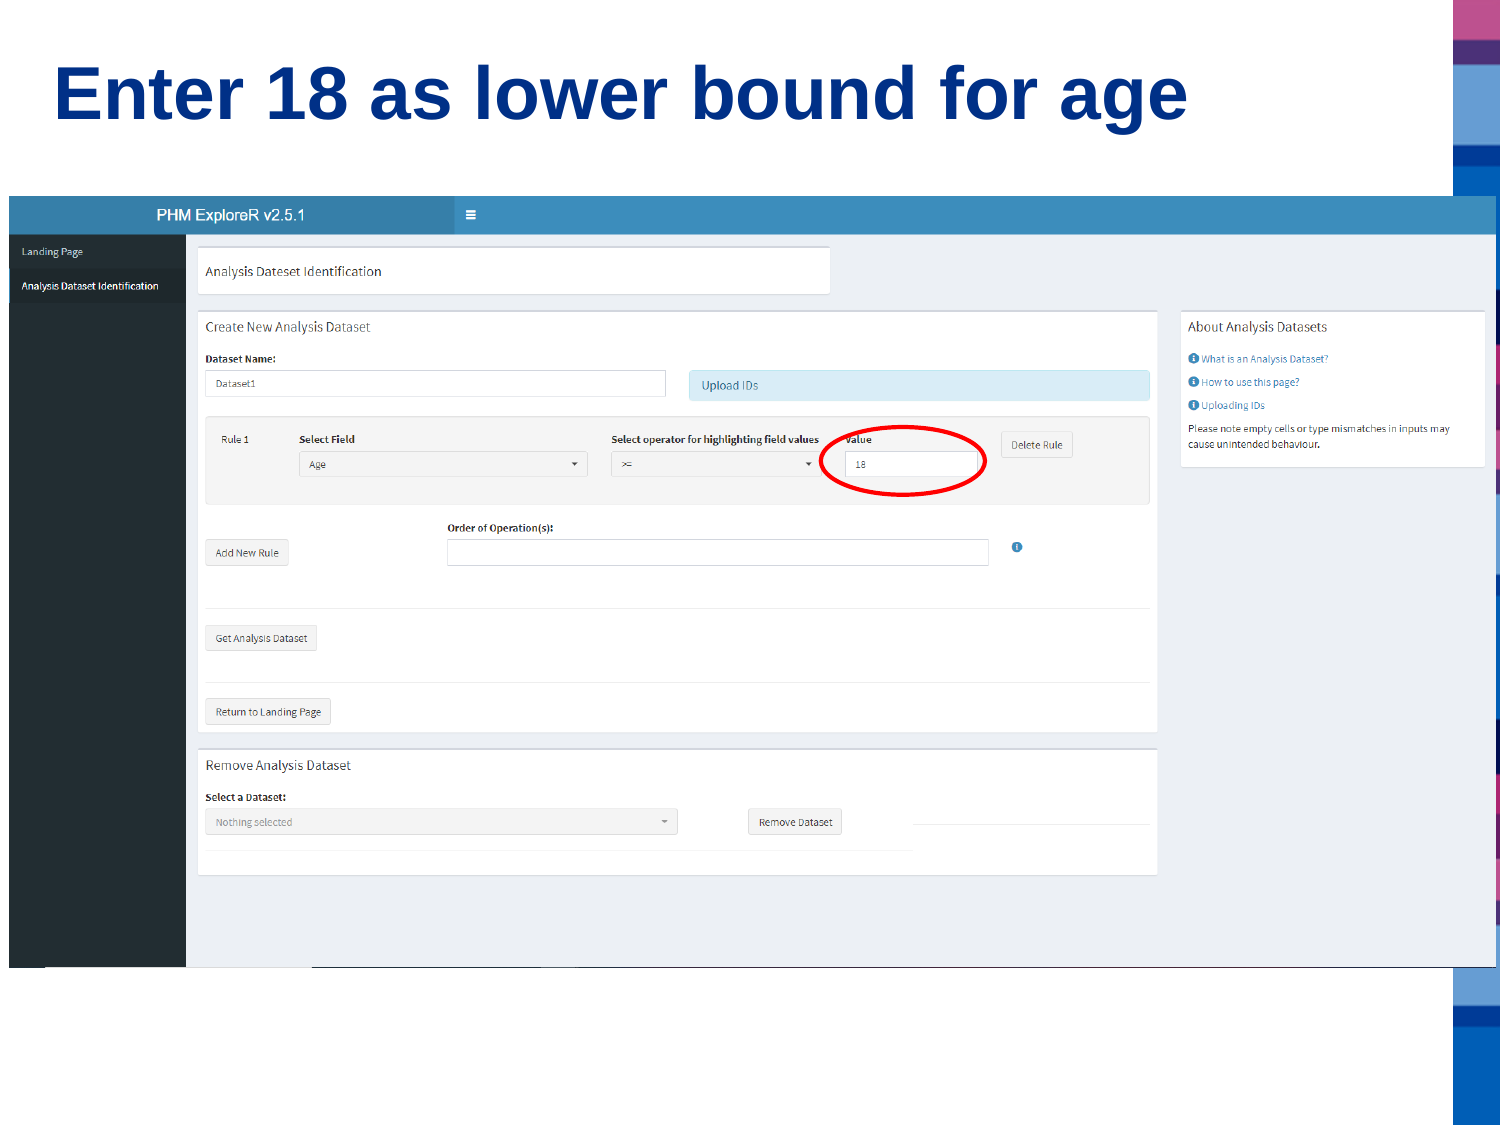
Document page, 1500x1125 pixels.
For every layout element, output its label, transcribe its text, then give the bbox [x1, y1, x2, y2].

title Enter 18 as lower bound for age [53, 42, 1332, 137]
picture [9, 0, 1500, 1125]
